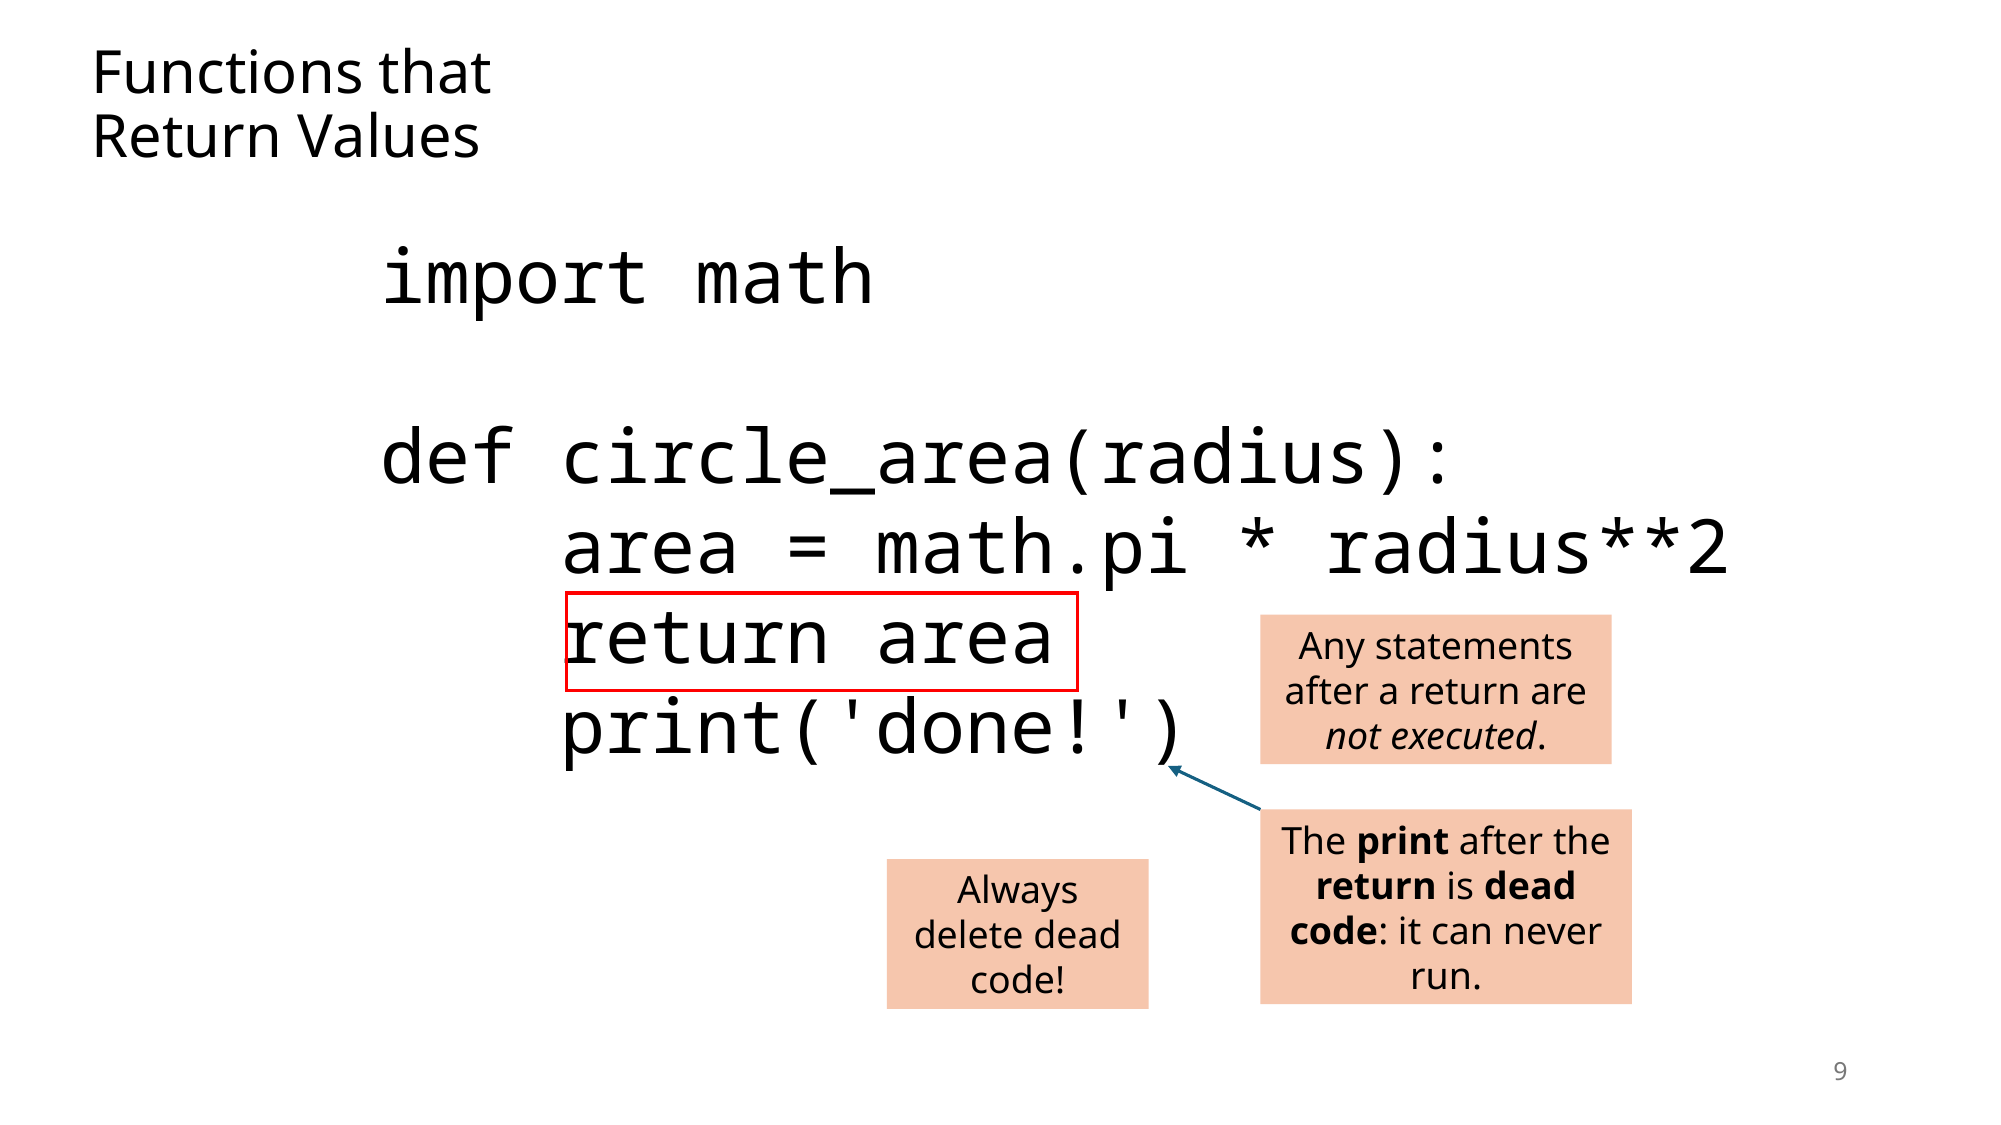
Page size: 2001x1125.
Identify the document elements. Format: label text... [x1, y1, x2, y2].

text_box import math def circle_area(radius): area = math.pi * radius**2 return area print('done!') [365, 220, 1746, 776]
text_box [565, 591, 1079, 692]
title Functions that Return Values [76, 33, 712, 251]
text_box Any statements after a return are not executed. [1260, 614, 1612, 765]
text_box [1167, 765, 1261, 810]
slide_number 9 [1412, 1042, 1863, 1103]
text_box The print after the return is dead code: it can never run. [1260, 809, 1632, 1005]
text_box Always delete dead code! [886, 859, 1149, 1009]
